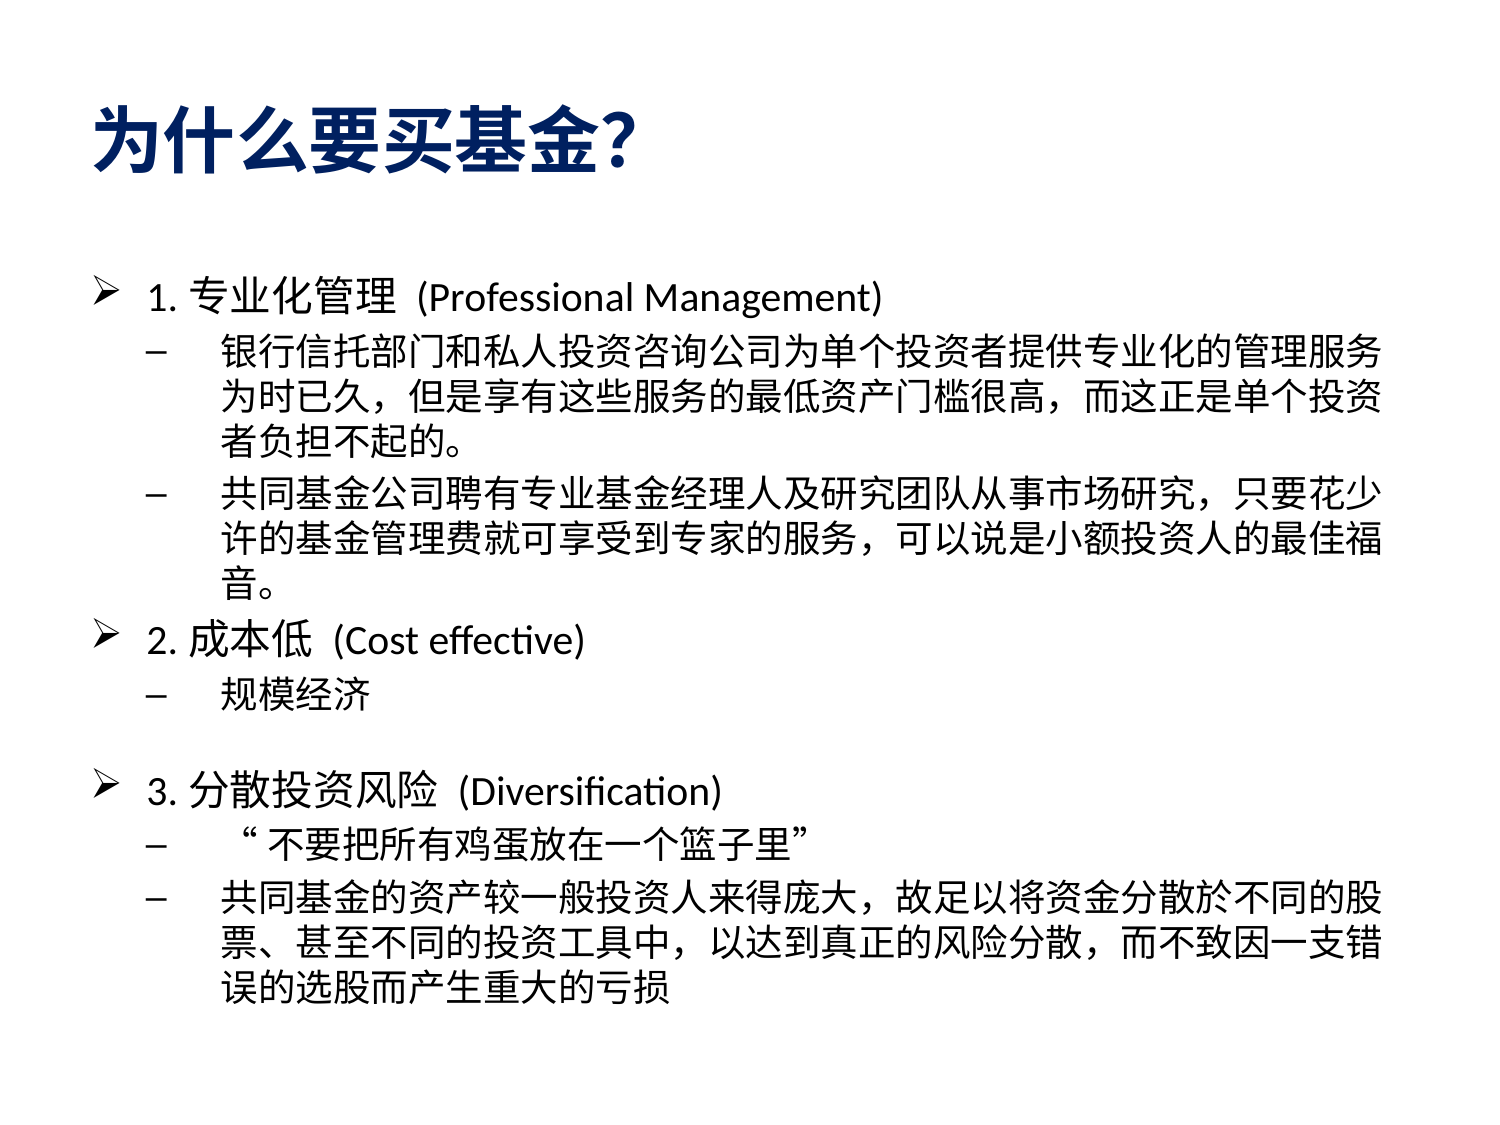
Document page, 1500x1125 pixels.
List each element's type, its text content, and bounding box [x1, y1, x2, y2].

text_box 为什么要买基金？ [74, 45, 1425, 233]
list 1.专业化管理 (Professional Management) 银行信托部门和私人投资咨询公司为单个投资者提供专业化的管理服务为时已久，但是享有这些服务的最低资产门槛很高，而这正是单个投资者负担不起的。 共同基金公司聘有专业基金经理人及研究团队从事市场研究，只要花少许的基金管理费就可享受到专家的服务，可以说是小额投资人的最佳福音。 2.成本低 (Cost effective) 规模经济 3.分散投资风险 (Diversification) “不要把所有鸡蛋放在一个篮子里” 共同基金的资产较一般投资人来得庞大，故足以将资金分散於不同的股票、甚至不同的投资工具中，以达到真正的风险分散，而不致因一支错误的选股而产生重大的亏损 [75, 262, 1425, 1005]
